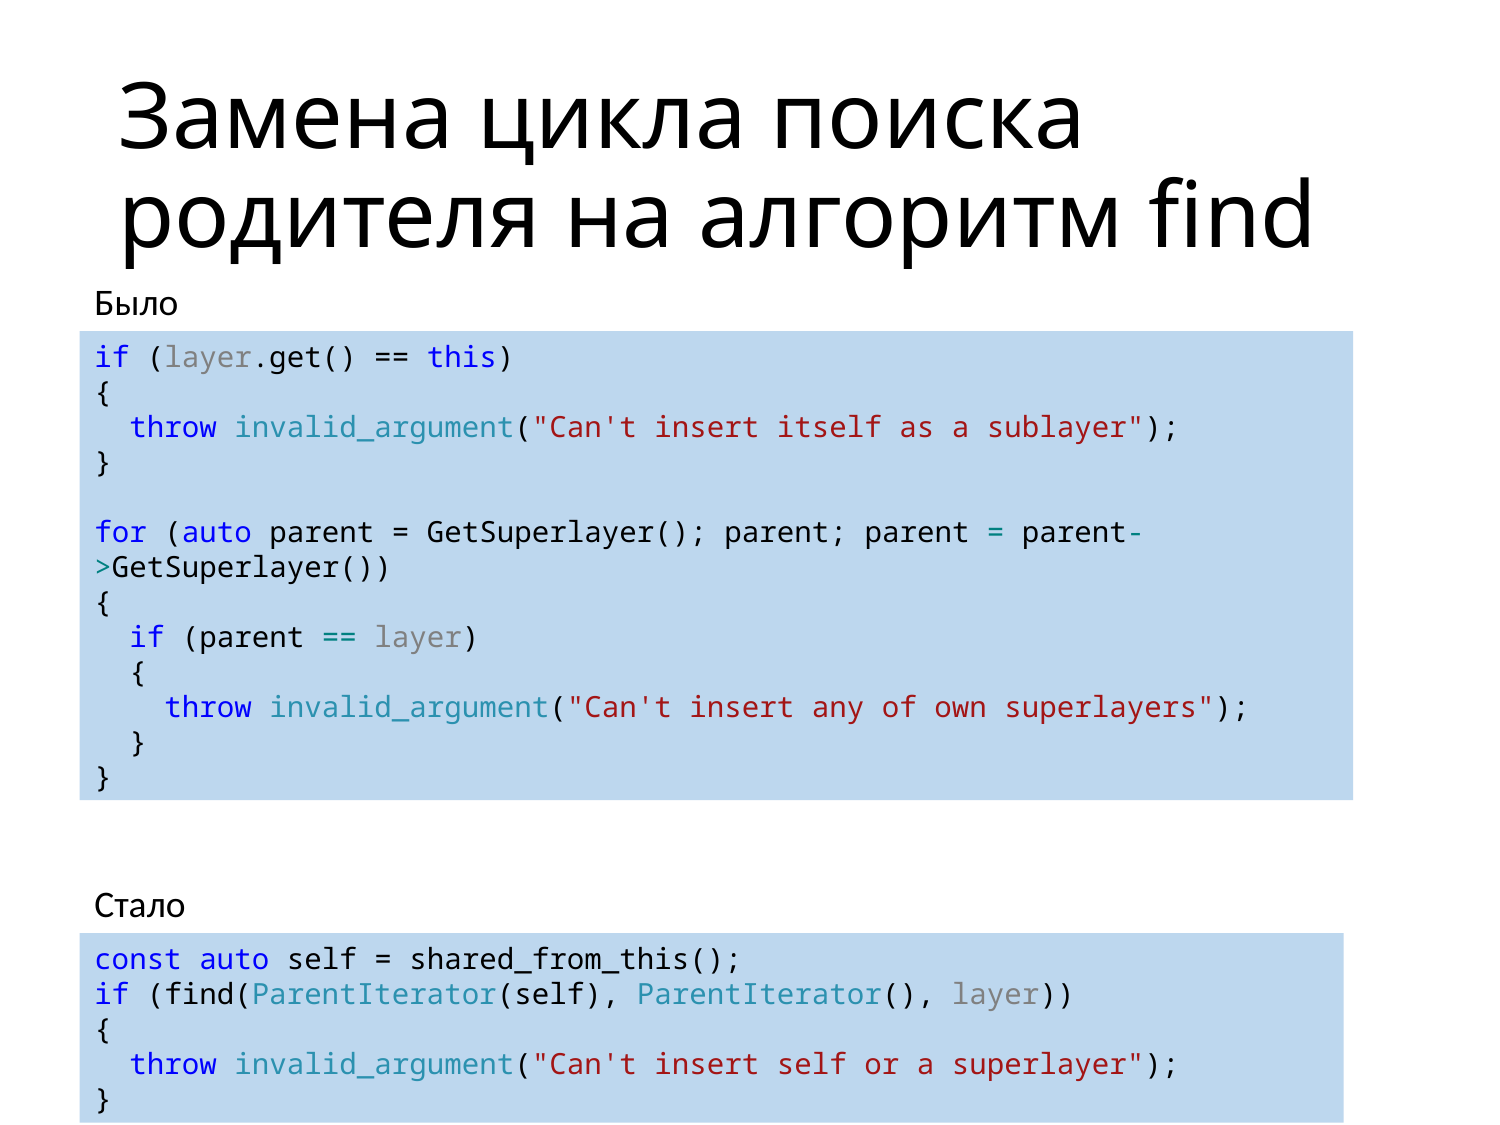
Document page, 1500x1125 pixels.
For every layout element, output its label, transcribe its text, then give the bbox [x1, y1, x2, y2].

text_box Стало [79, 872, 294, 933]
title Замена цикла поиска родителя на алгоритм find [103, 59, 1397, 278]
text_box Было [79, 270, 294, 331]
text_box const auto self = shared_from_this(); if (find(ParentIterator(self), ParentIterator(), layer)) { throw invalid_argument("Can't insert self or a superlayer"); } [79, 933, 1344, 1123]
text_box if (layer.get() == this) { throw invalid_argument("Can't insert itself as a sublayer"); } for (auto parent = GetSuperlayer(); parent; parent = parent->GetSuperlayer()) { if (parent == layer) { throw invalid_argument("Can't insert any of own superlayers"); } } [79, 331, 1354, 801]
